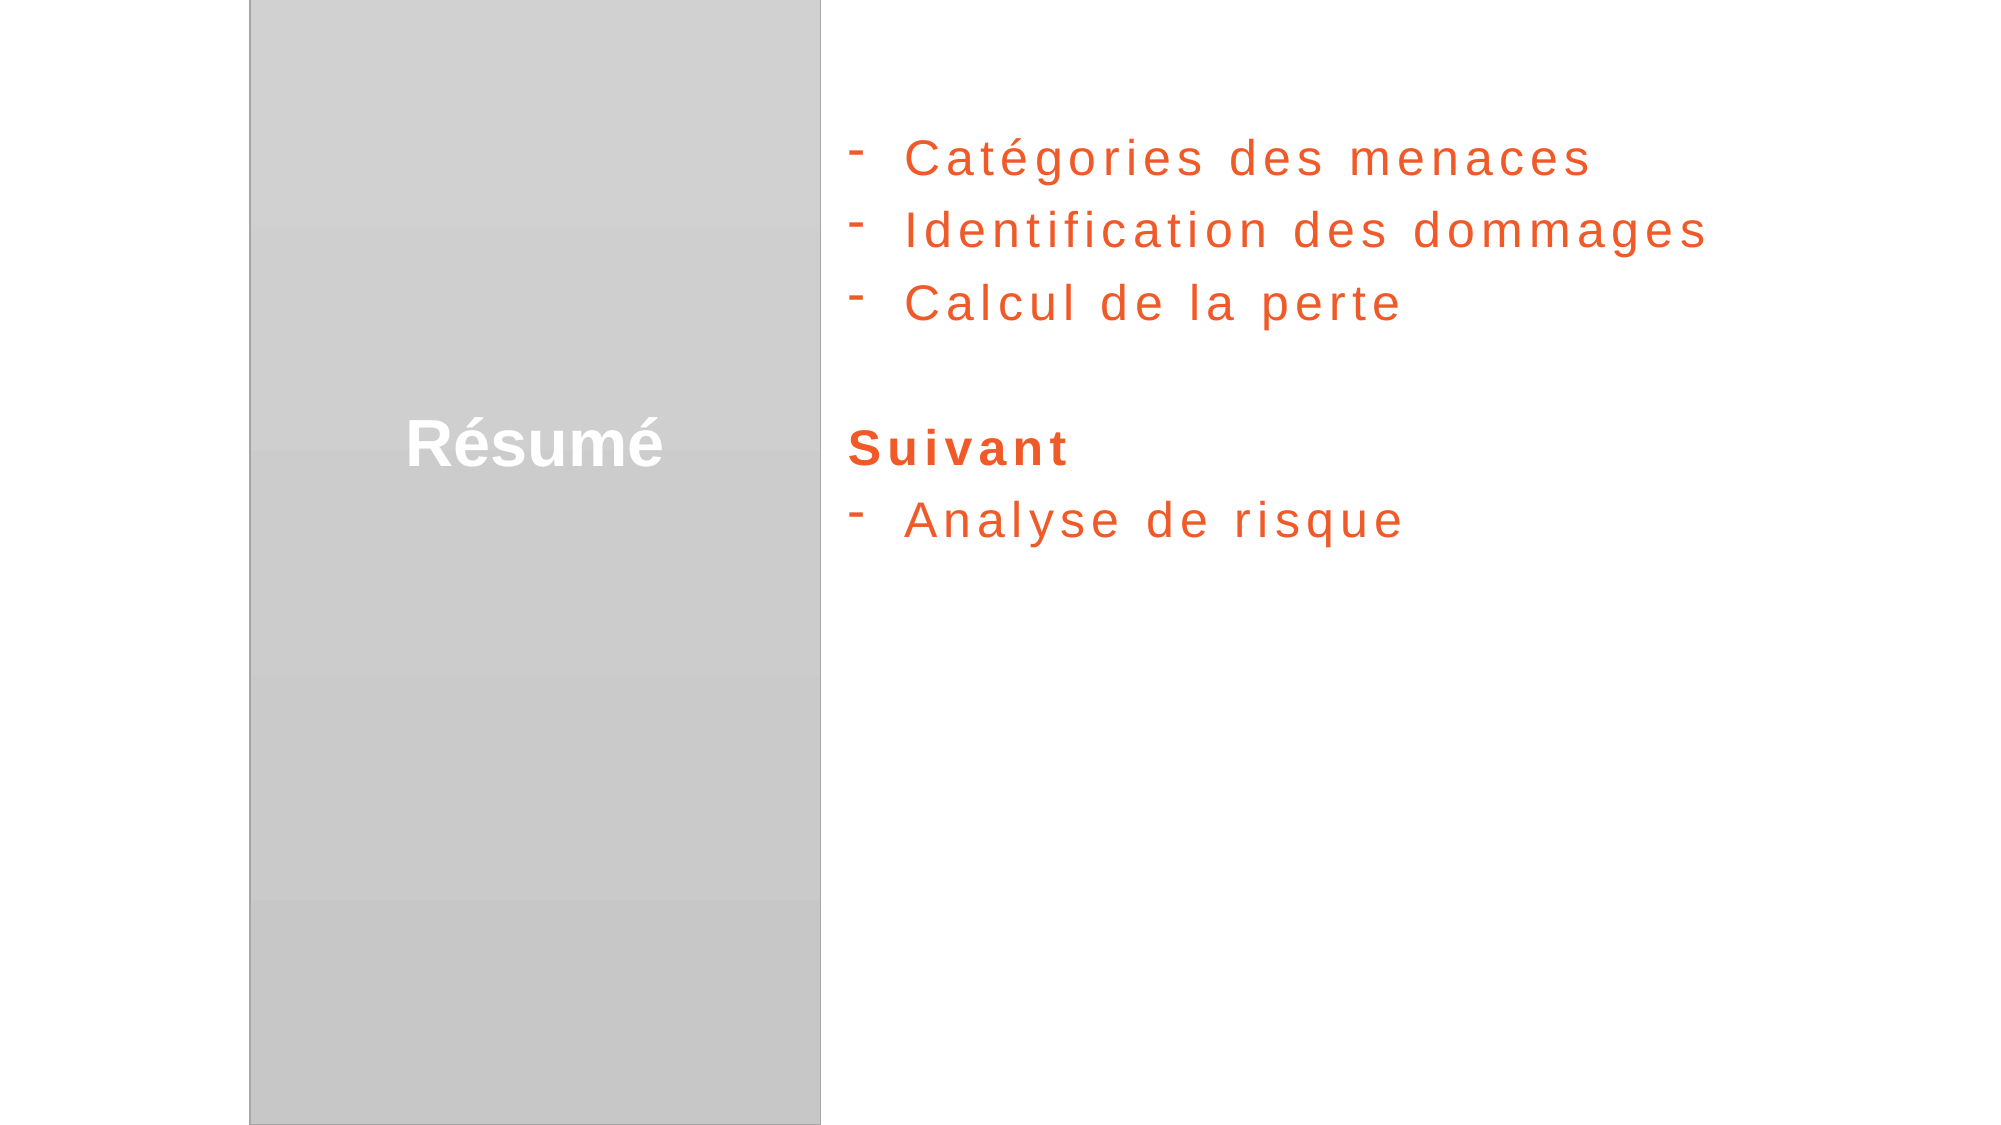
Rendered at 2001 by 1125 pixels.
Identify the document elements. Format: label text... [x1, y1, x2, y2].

text_box Catégories des menaces Identification des dommages Calcul de la perte Suivant Analyse de risque [846, 125, 1780, 549]
text_box Résumé [249, 0, 821, 1125]
